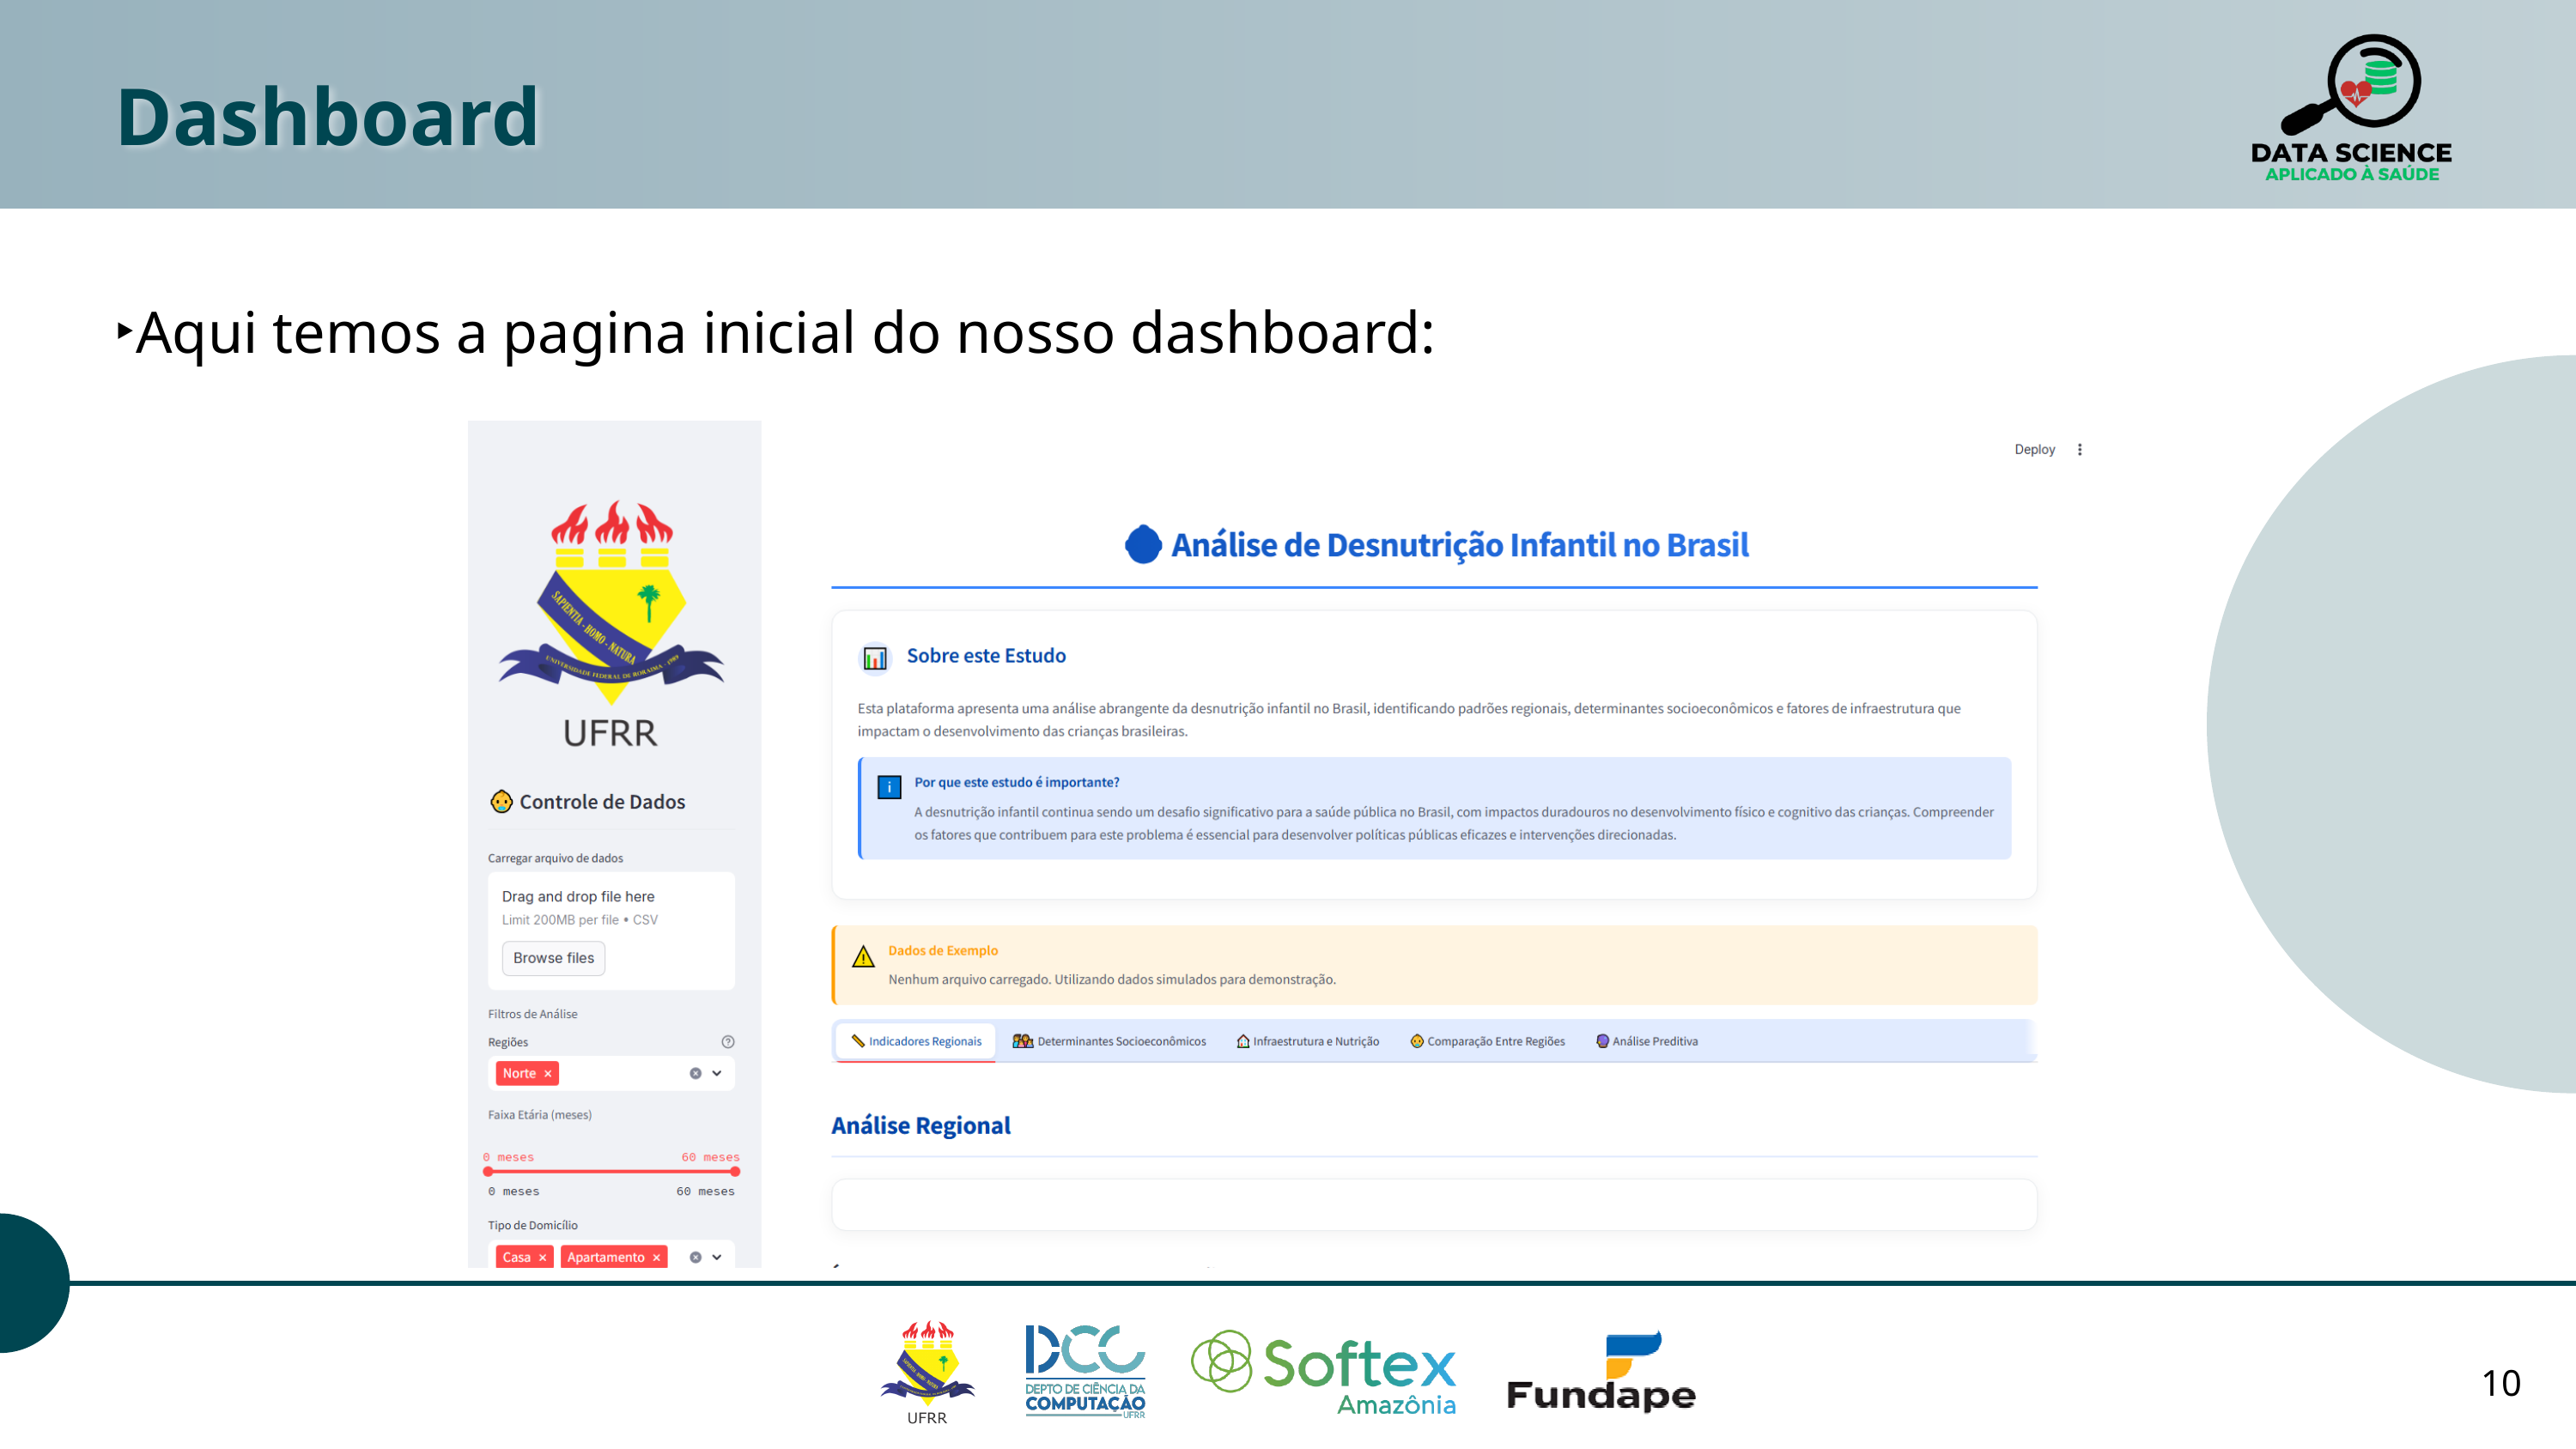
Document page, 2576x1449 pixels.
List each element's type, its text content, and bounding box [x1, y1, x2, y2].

text_box [2204, 353, 2576, 1095]
text_box [0, 0, 2576, 210]
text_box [875, 1315, 1701, 1428]
picture [2231, 21, 2475, 192]
text_box Aqui temos a pagina inicial do nosso dashboard: [102, 289, 2474, 372]
text_box 10 [2468, 1354, 2564, 1415]
picture [468, 420, 2108, 1268]
text_box Dashboard [102, 60, 1103, 153]
text_box [0, 1211, 72, 1282]
text_box [0, 1291, 71, 1355]
